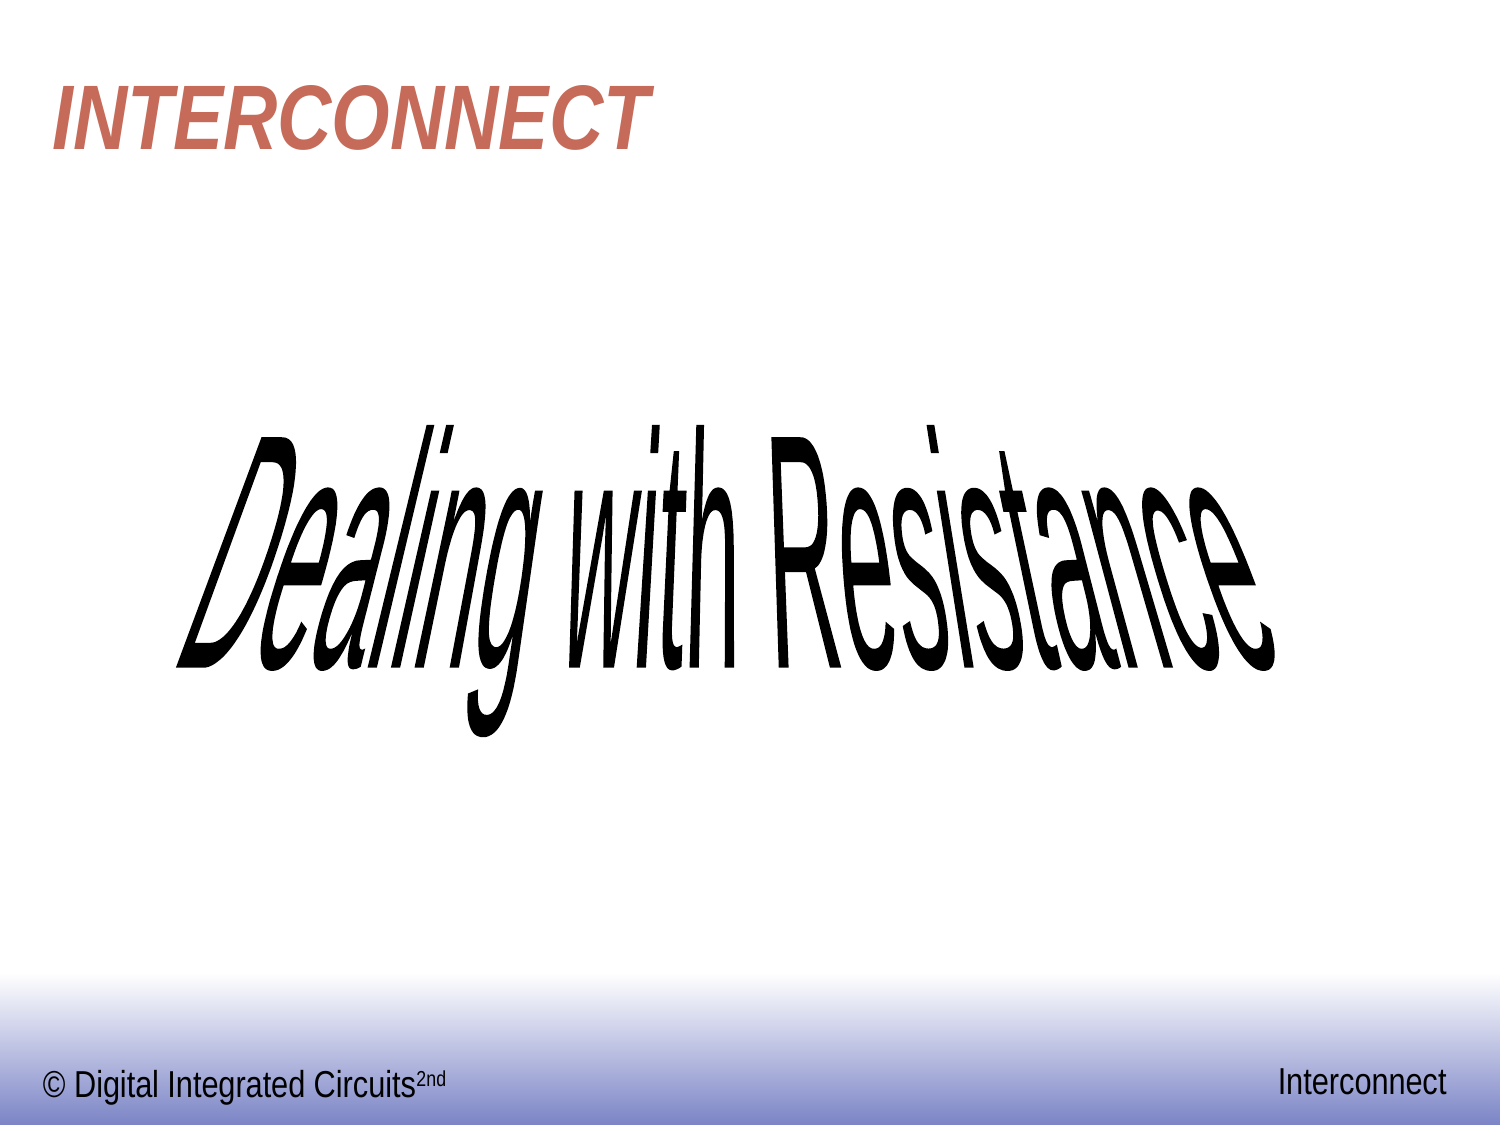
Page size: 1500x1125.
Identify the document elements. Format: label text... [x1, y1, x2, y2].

title INTERCONNECT [37, 37, 1463, 175]
